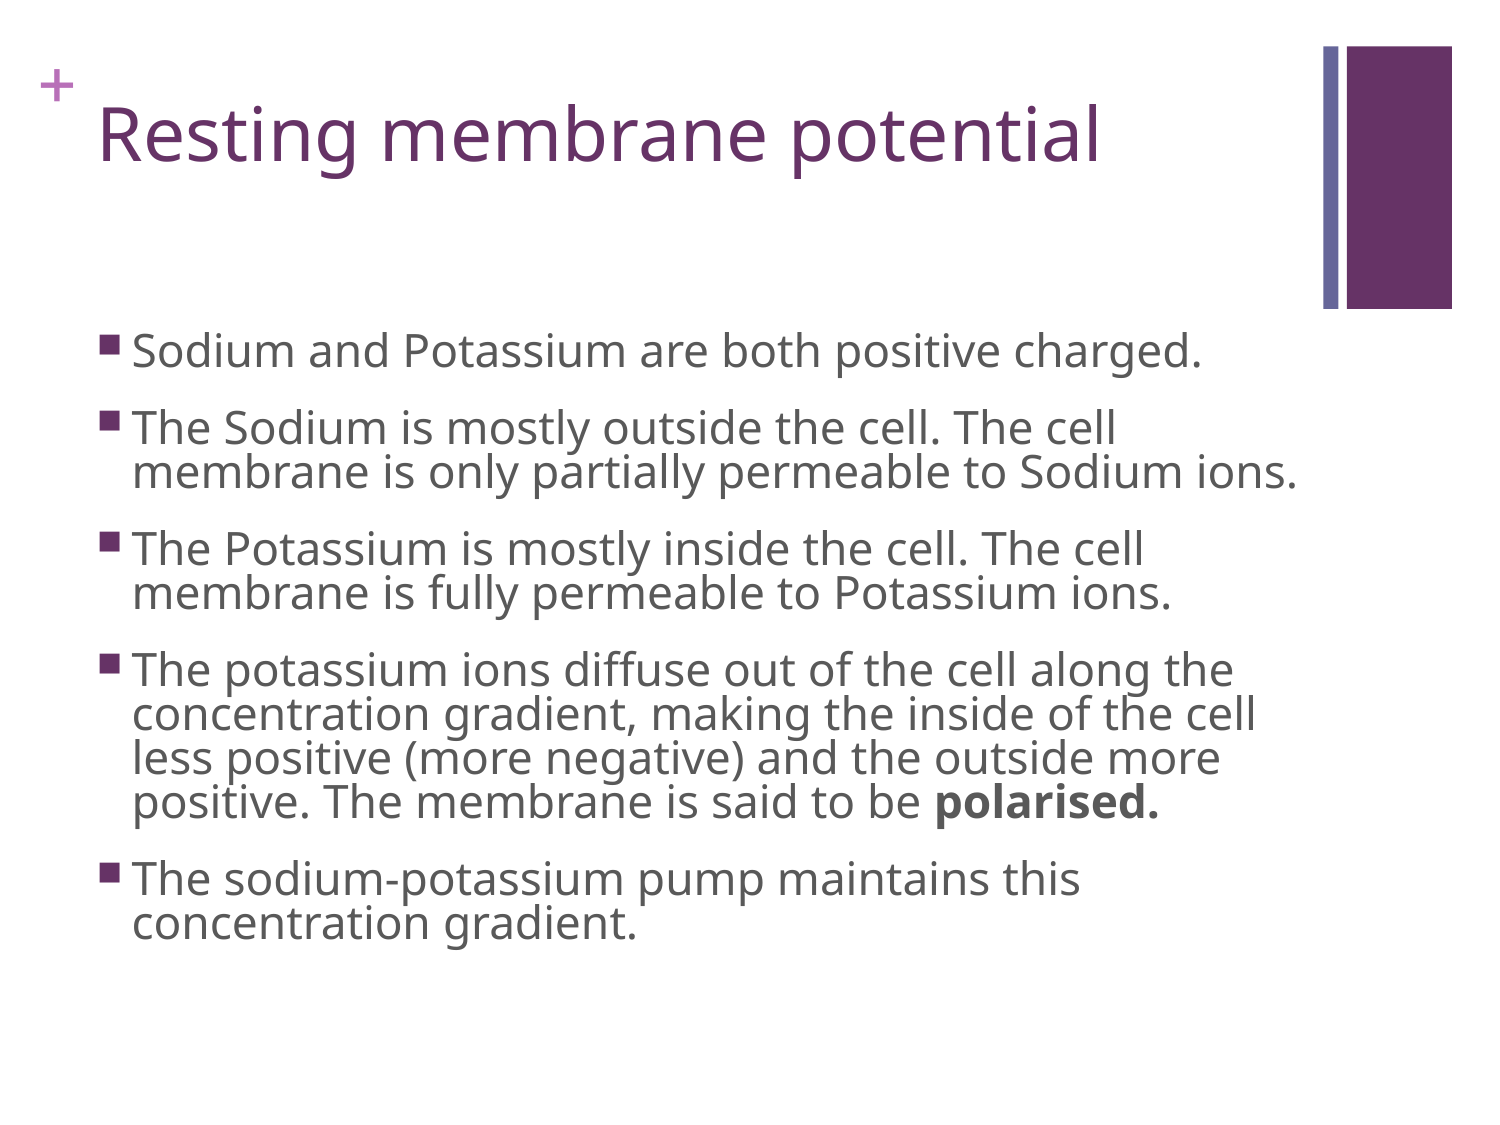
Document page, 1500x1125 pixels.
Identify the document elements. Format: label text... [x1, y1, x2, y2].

list Sodium and Potassium are both positive charged. The Sodium is mostly outside the cell. The cell membrane is only partially permeable to Sodium ions. The Potassium is mostly inside the cell. The cell membrane is fully permeable to Potassium ions. The potassium ions diffuse out of the cell along the concentration gradient, making the inside of the cell less positive (more negative) and the outside more positive. The membrane is said to be polarised. The sodium-potassium pump maintains this concentration gradient. [81, 324, 1322, 1005]
title Resting membrane potential [81, 79, 1322, 263]
